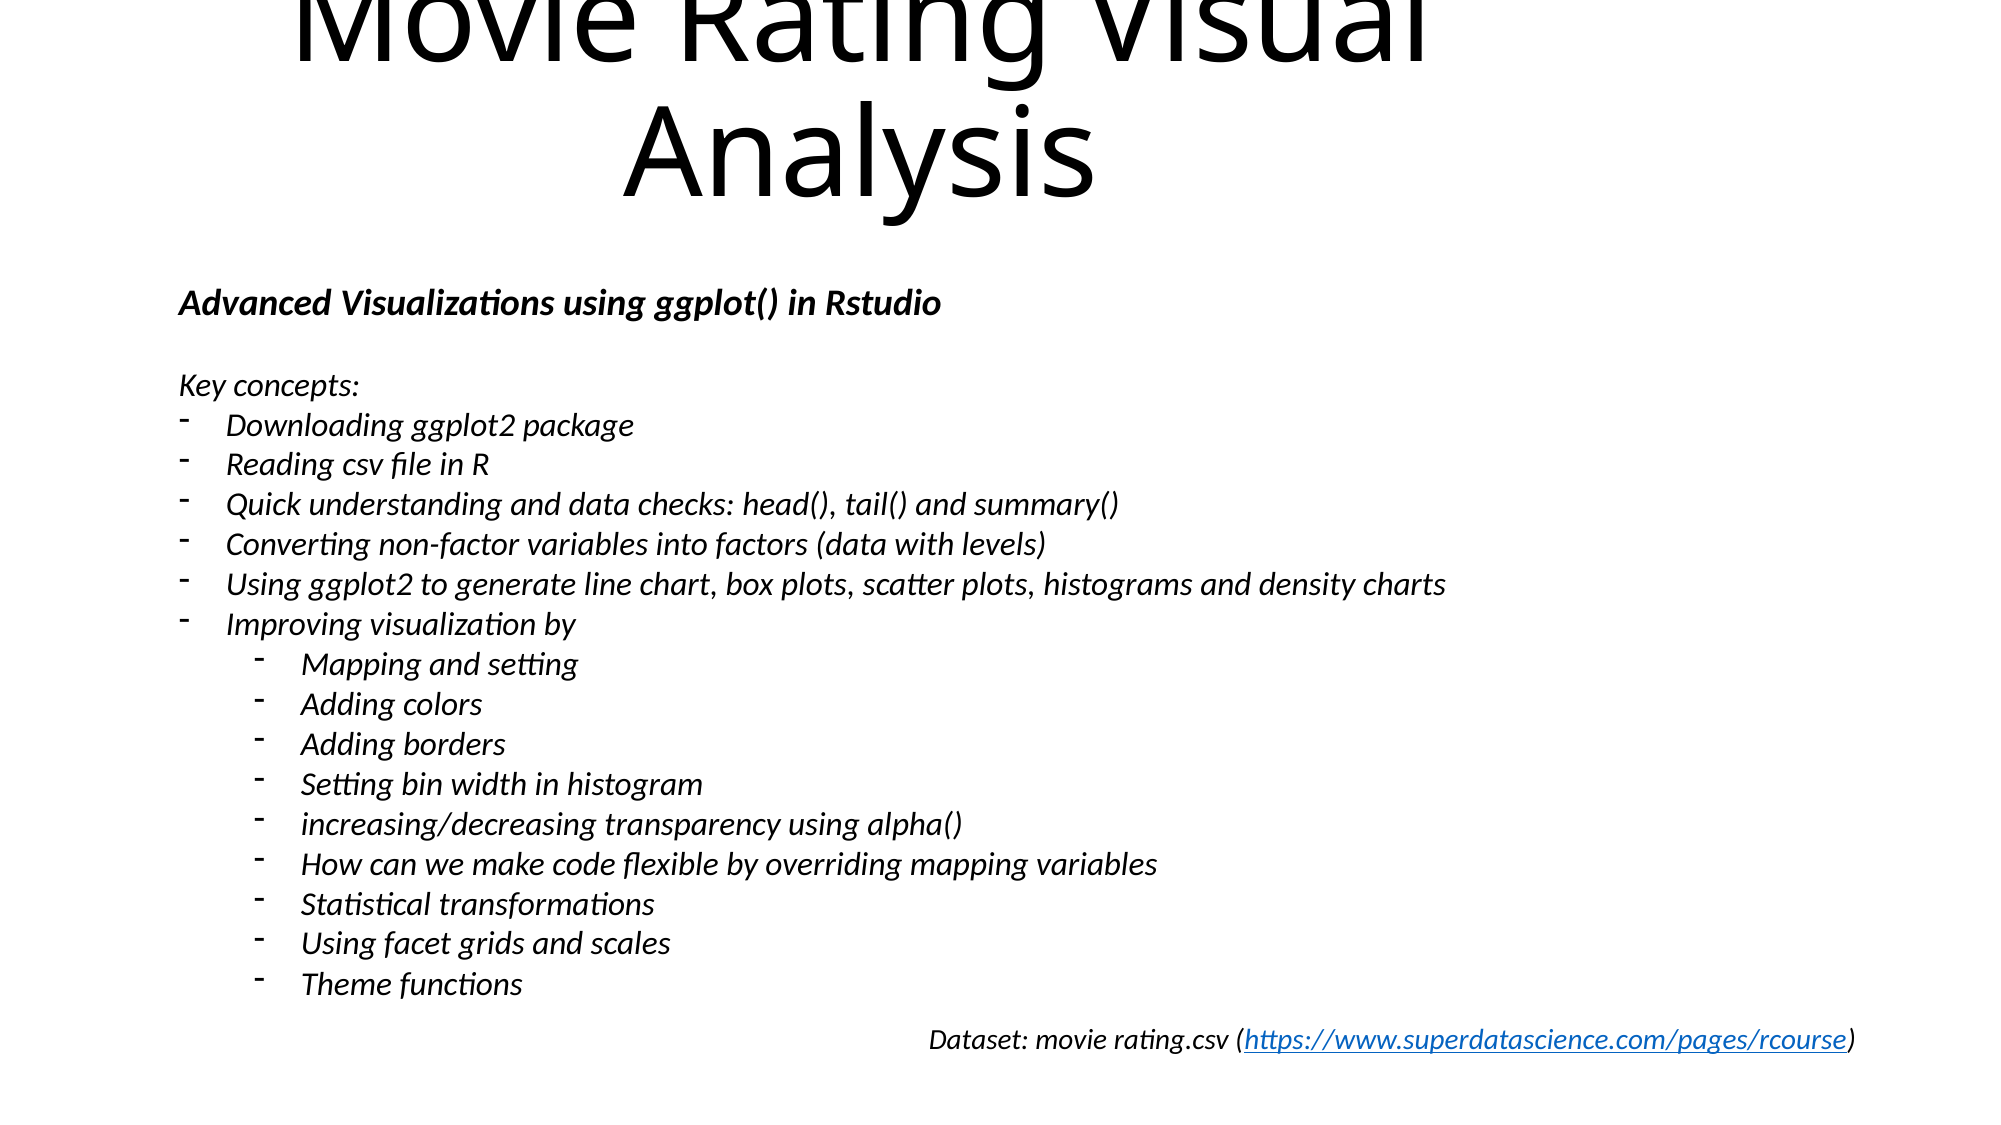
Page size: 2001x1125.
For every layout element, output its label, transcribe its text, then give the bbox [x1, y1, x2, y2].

subtitle Dataset: movie rating.csv (https://www.superdatascience.com/pages/rcourse) [913, 1016, 2000, 1125]
title Movie Rating Visual Analysis [110, 24, 1611, 231]
text_box Advanced Visualizations using ggplot() in Rstudio Key concepts: Downloading ggplot2 package Reading csv file in R Quick understanding and data checks: head(), tail() and summary() Converting non-factor variables into factors (data with levels) Using ggplot2 to generate line chart, box plots, scatter plots, histograms and density charts Improving visualization by Mapping and setting Adding colors Adding borders Setting bin width in histogram increasing/decreasing transparency using alpha() How can we make code flexible by overriding mapping variables Statistical transformations Using facet grids and scales Theme functions [164, 270, 1594, 1009]
